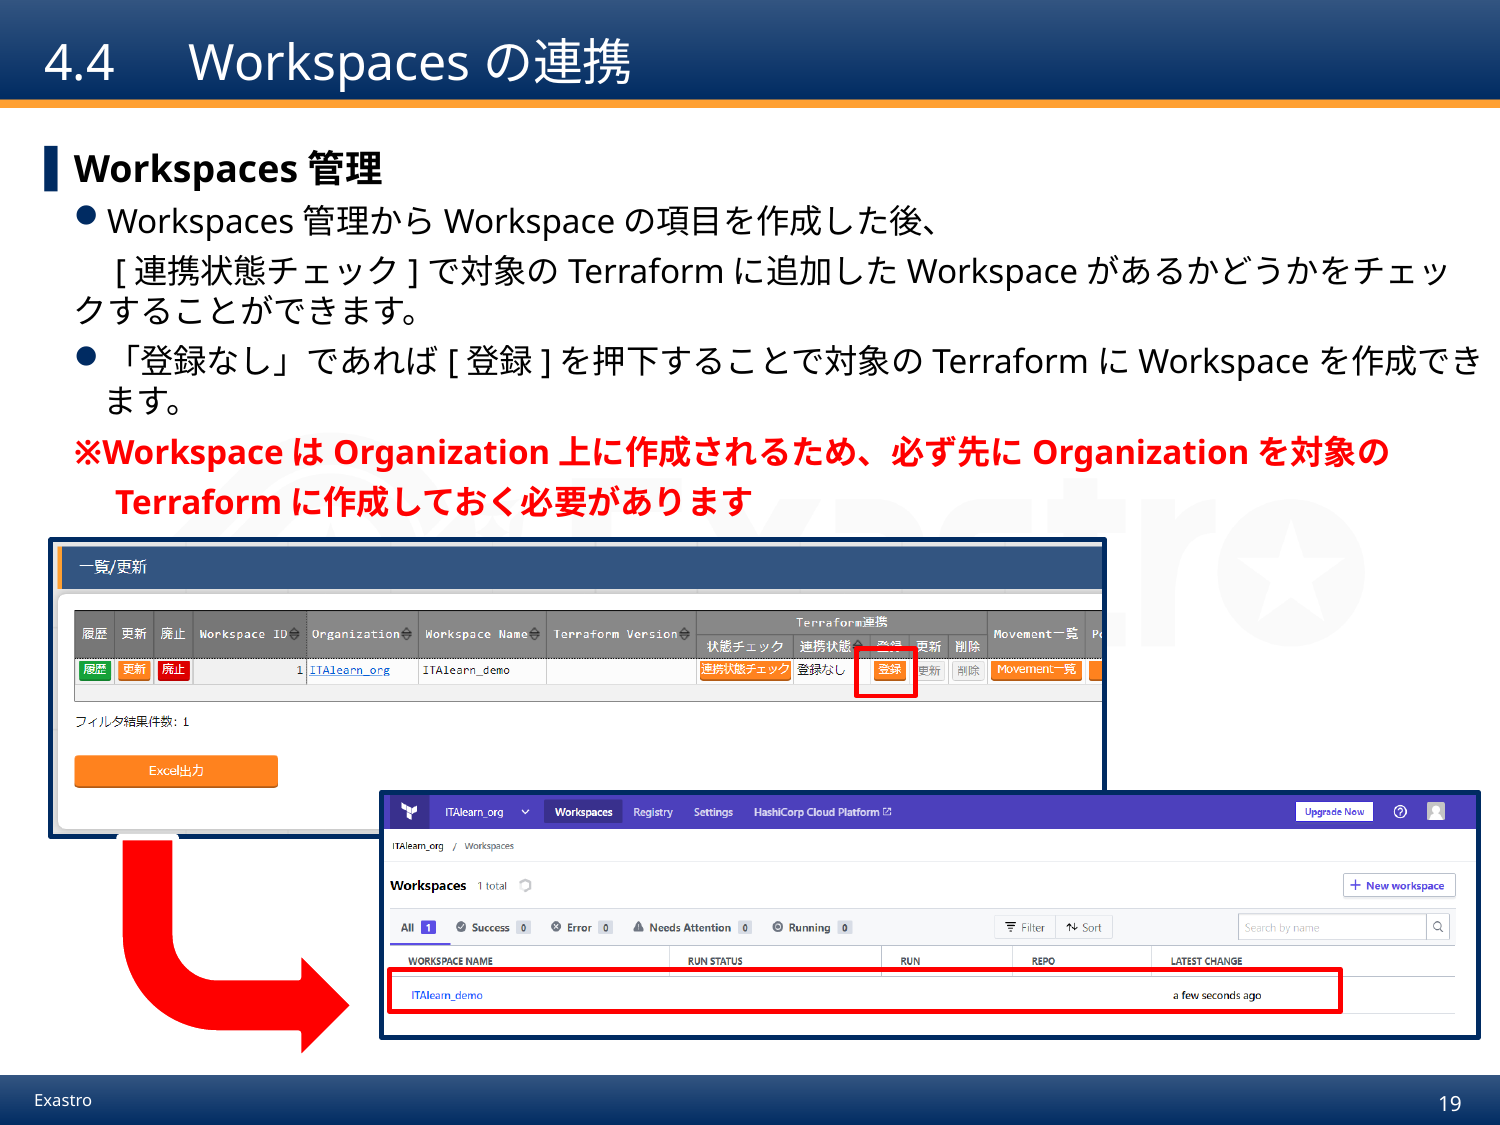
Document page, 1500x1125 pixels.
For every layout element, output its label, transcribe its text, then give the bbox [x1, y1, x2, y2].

picture [0, 0, 1500, 1125]
list Workspaces管理 Workspaces管理からWorkspaceの項目を作成した後、 [連携状態チェック]で対象のTerraformに追加したWorkspaceがあるかどうかをチェックすることができます。 「登録なし」であれば[登録]を押下することで対象のTerraformにWorkspaceを作成できます。 ※WorkspaceはOrganization上に作成されるため、必ず先にOrganizationを対象の Terraformに作成しておく必要があります [29, 137, 1500, 1059]
text_box [229, 1059, 1500, 1125]
title 4.4 Workspacesの連携 [29, 18, 1471, 96]
picture [52, 541, 1477, 1036]
text_box [119, 844, 355, 1062]
